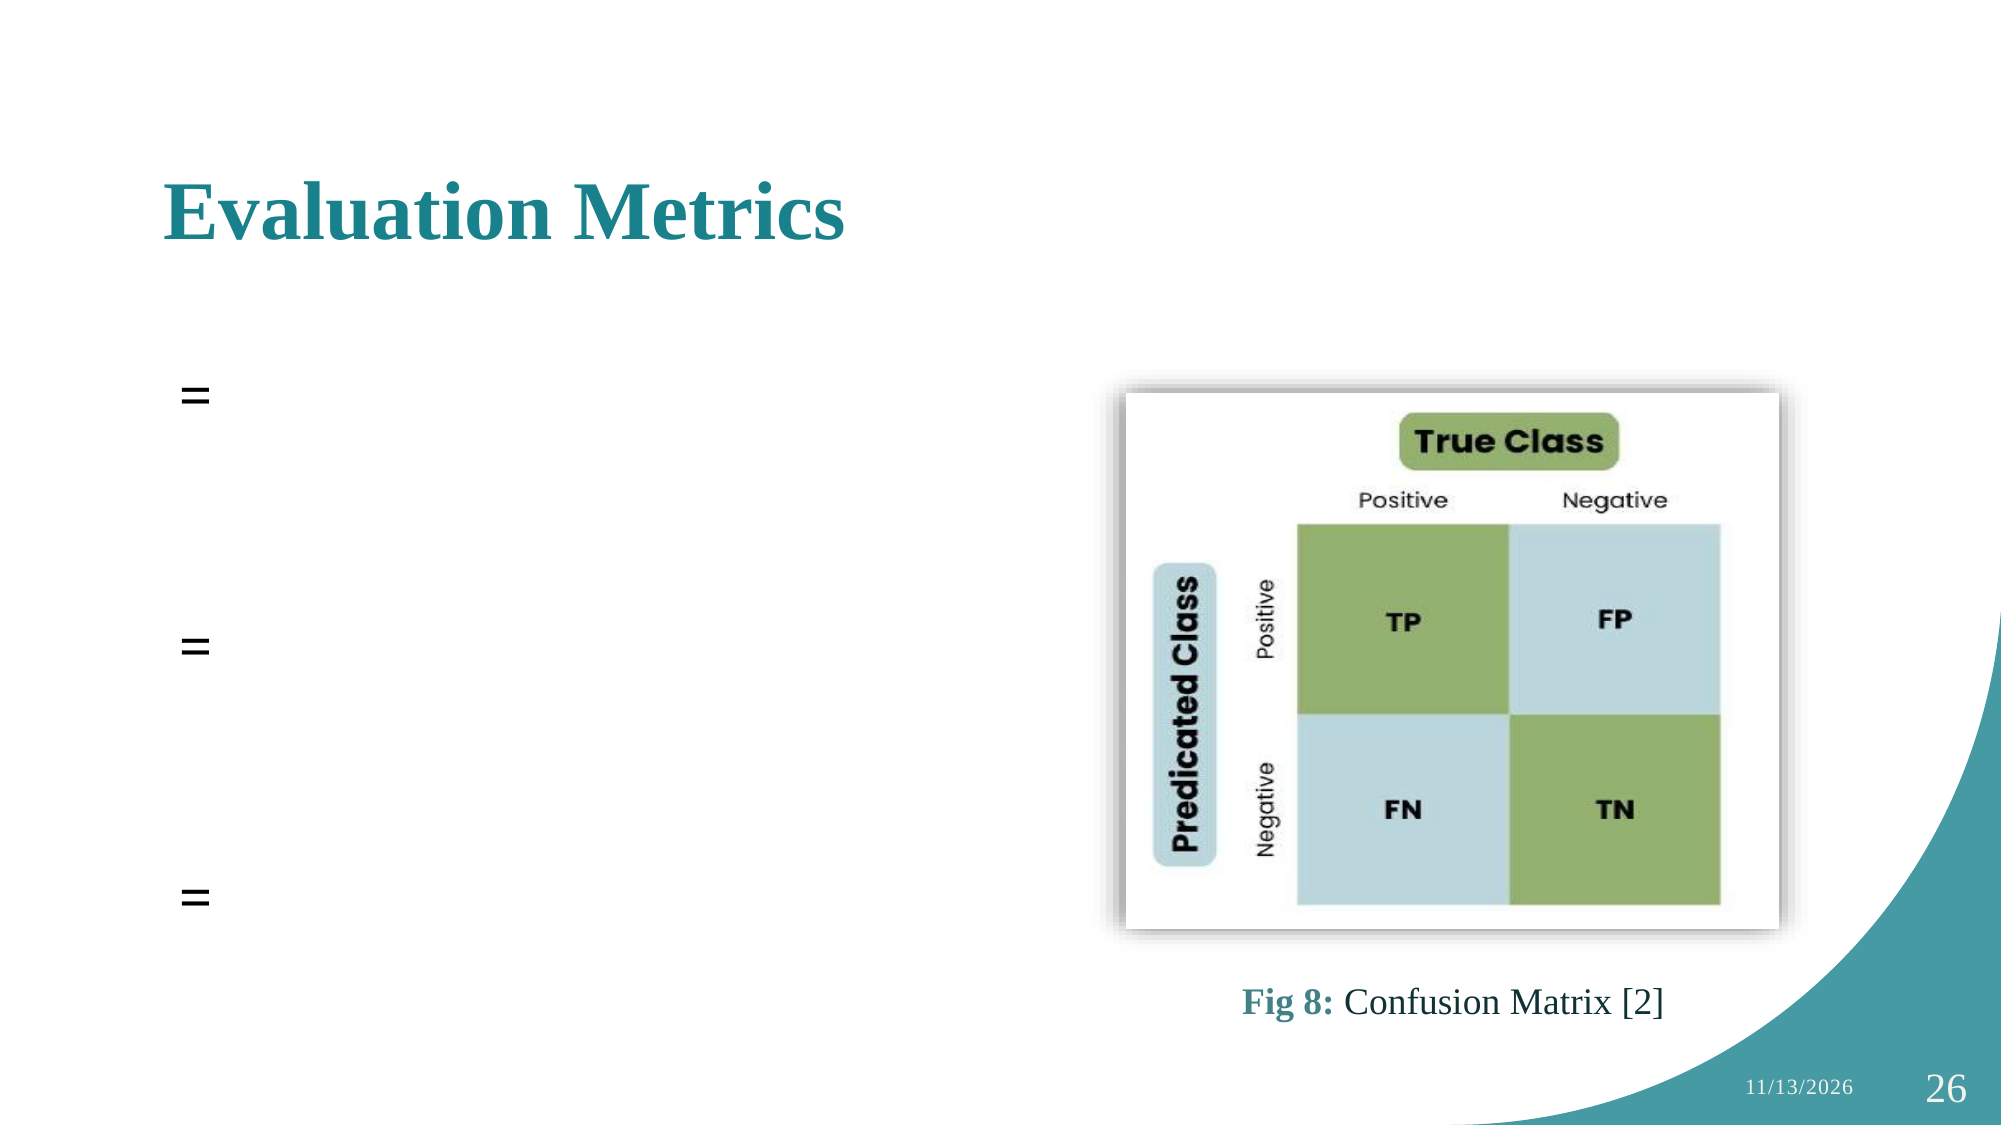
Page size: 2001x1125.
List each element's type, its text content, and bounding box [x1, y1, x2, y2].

title Evaluation Metrics [148, 96, 1775, 315]
text_box Fig 8: Confusion Matrix [2] [1126, 975, 1778, 1023]
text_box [1081, 362, 1821, 958]
slide_number 15-Jan-25 [1529, 1055, 1869, 1116]
slide_number 26 [1869, 1055, 1983, 1116]
